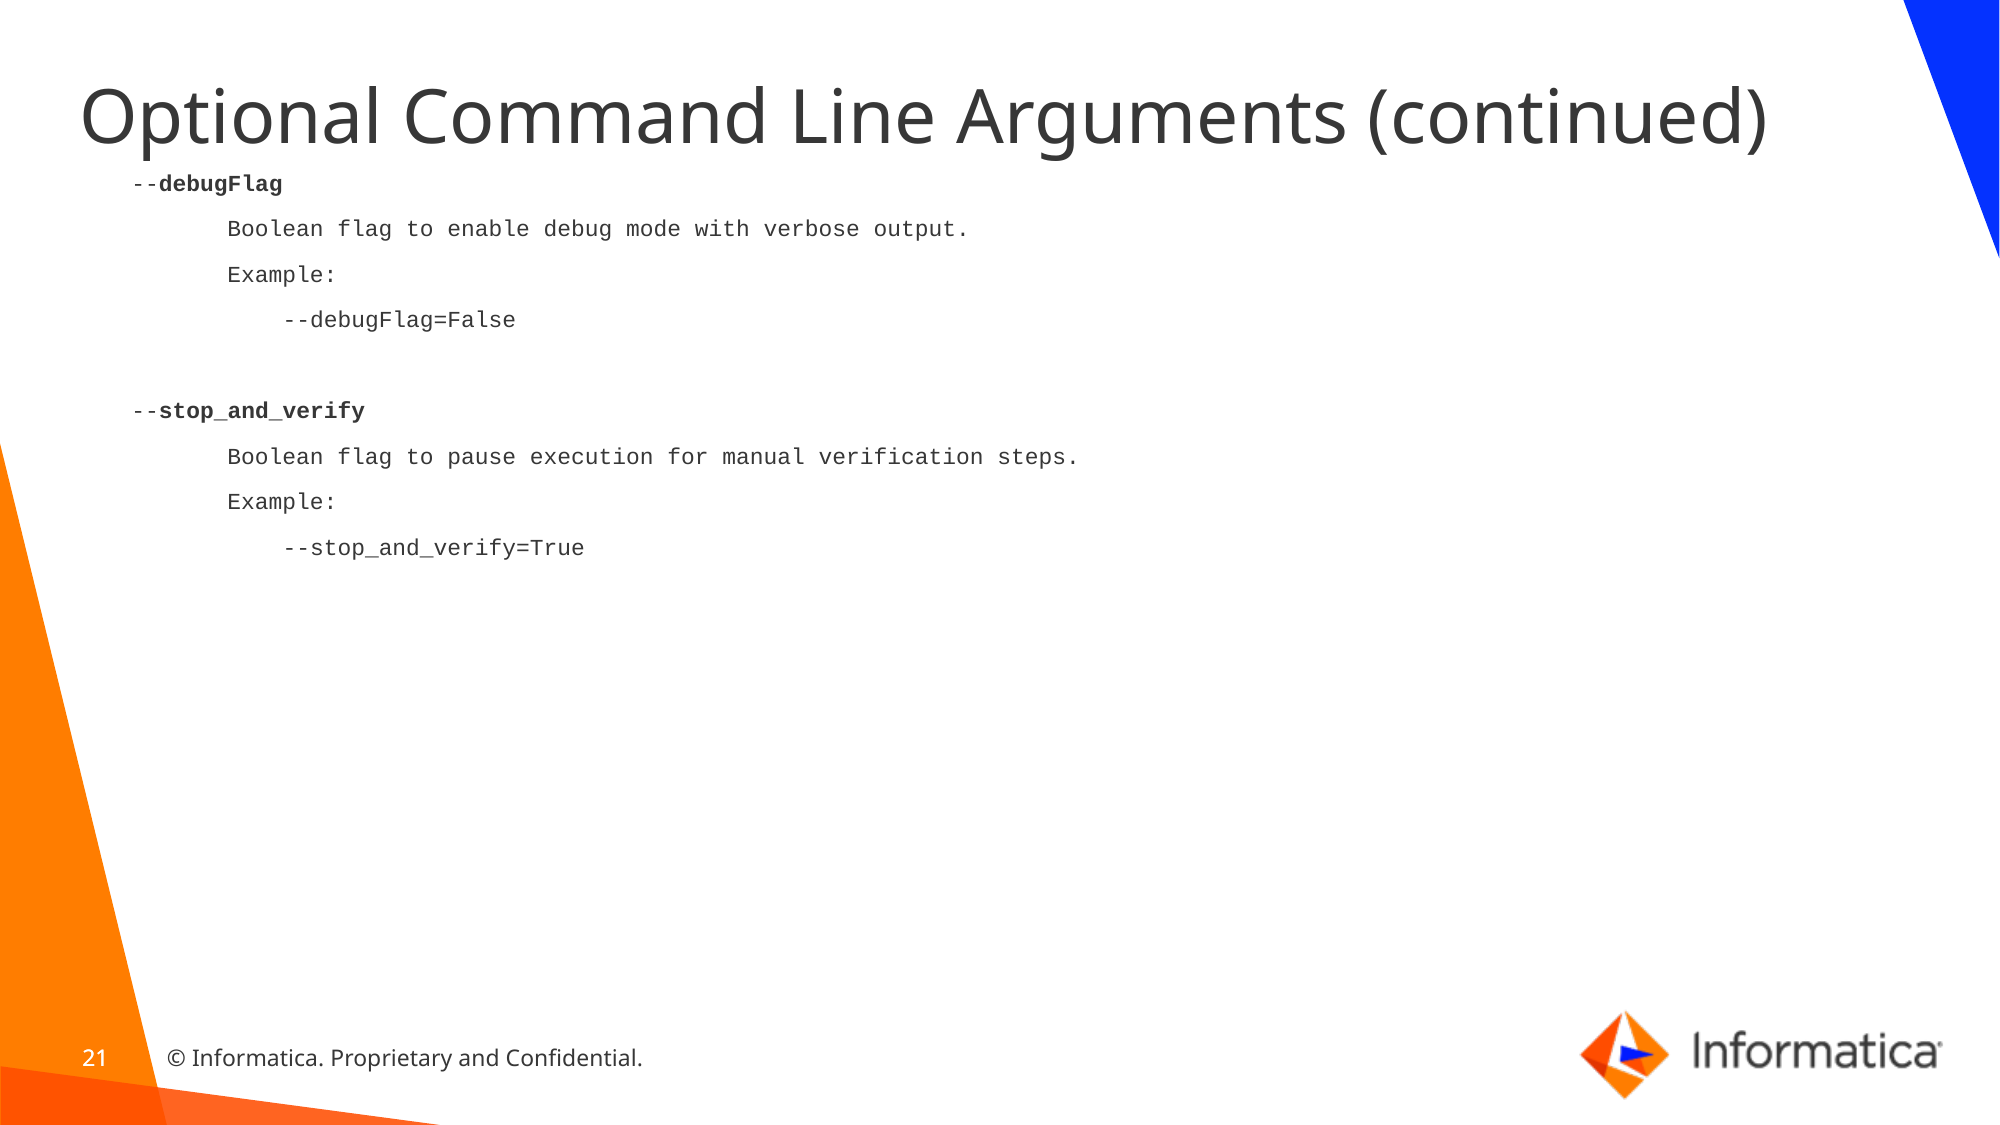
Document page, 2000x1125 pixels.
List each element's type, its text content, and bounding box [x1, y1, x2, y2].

text_box --debugFlag Boolean flag to enable debug mode with verbose output. Example: --debugFlag=False --stop_and_verify Boolean flag to pause execution for manual verification steps. Example: --stop_and_verify=True [117, 171, 1955, 1046]
picture [1558, 985, 1965, 1125]
title Optional Command Line Arguments (continued) [79, 79, 1916, 172]
